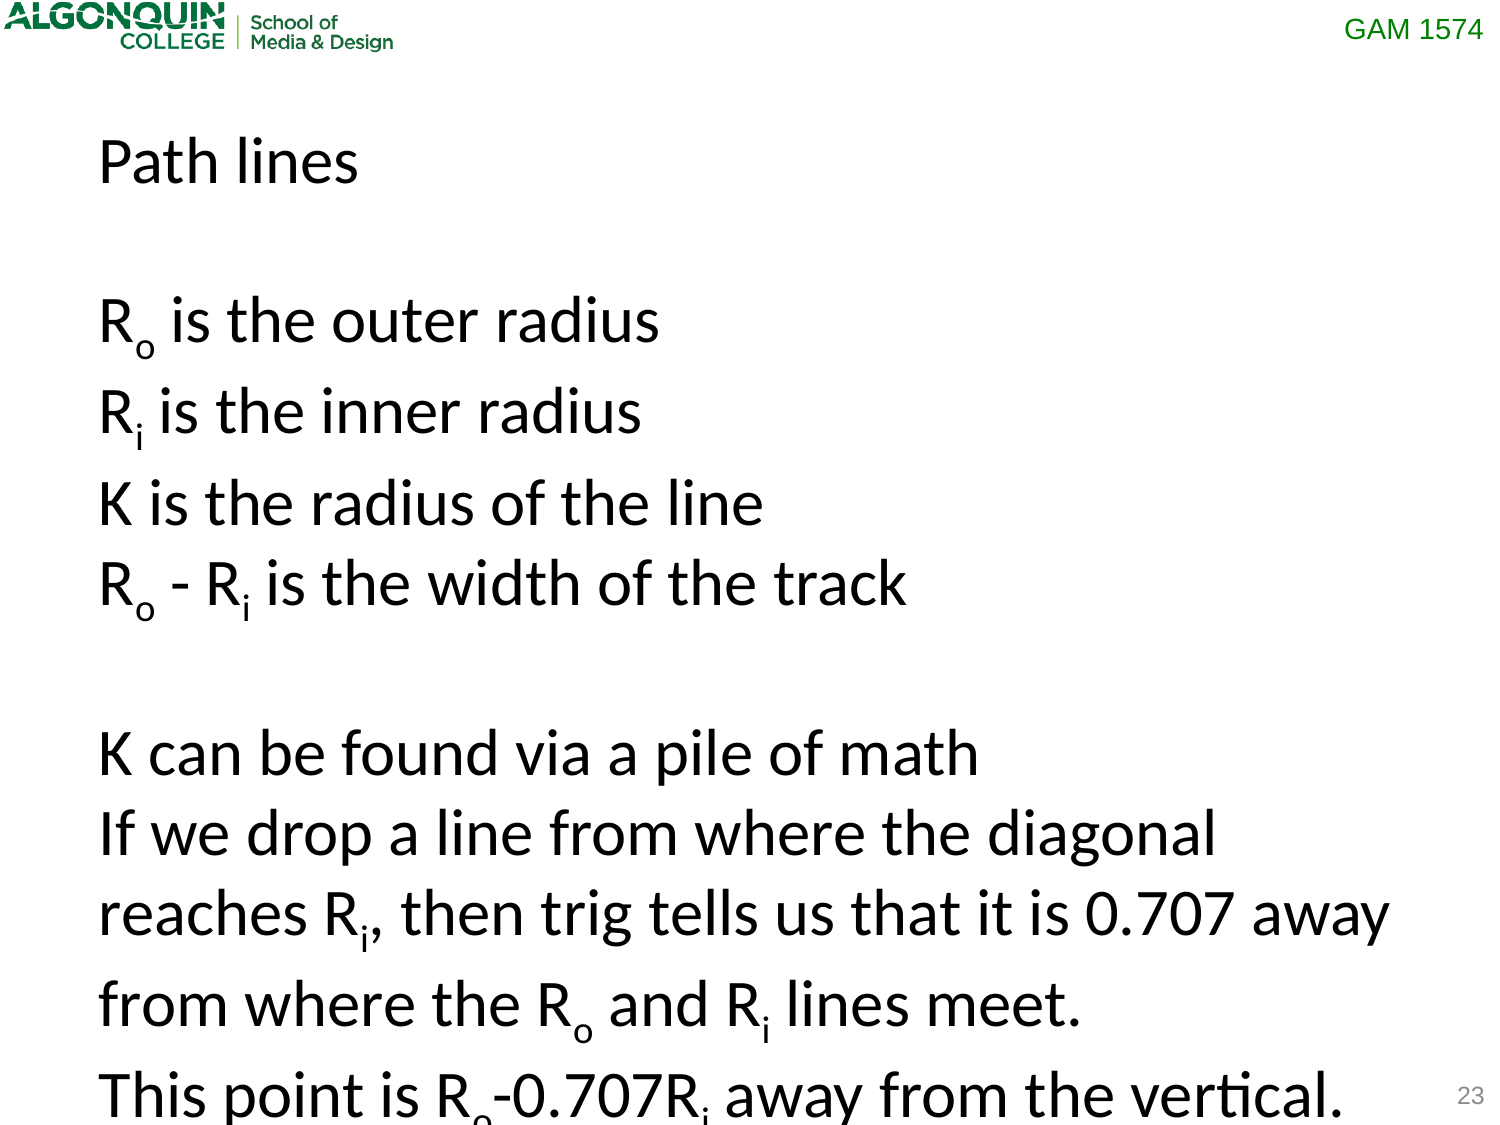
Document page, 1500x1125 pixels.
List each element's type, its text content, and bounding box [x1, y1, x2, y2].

slide_number 23 [1434, 1065, 1500, 1125]
text_box Path lines Ro is the outer radius Ri is the inner radius K is the radius of the line Ro - Ri is the width of the track K can be found via a pile of math If we drop a line from where the diagonal reaches Ri, then trig tells us that it is 0.707 away from where the Ro and Ri lines meet. This point is Ro-0.707Ri away from the vertical. [83, 109, 1434, 1125]
picture [0, 0, 399, 54]
